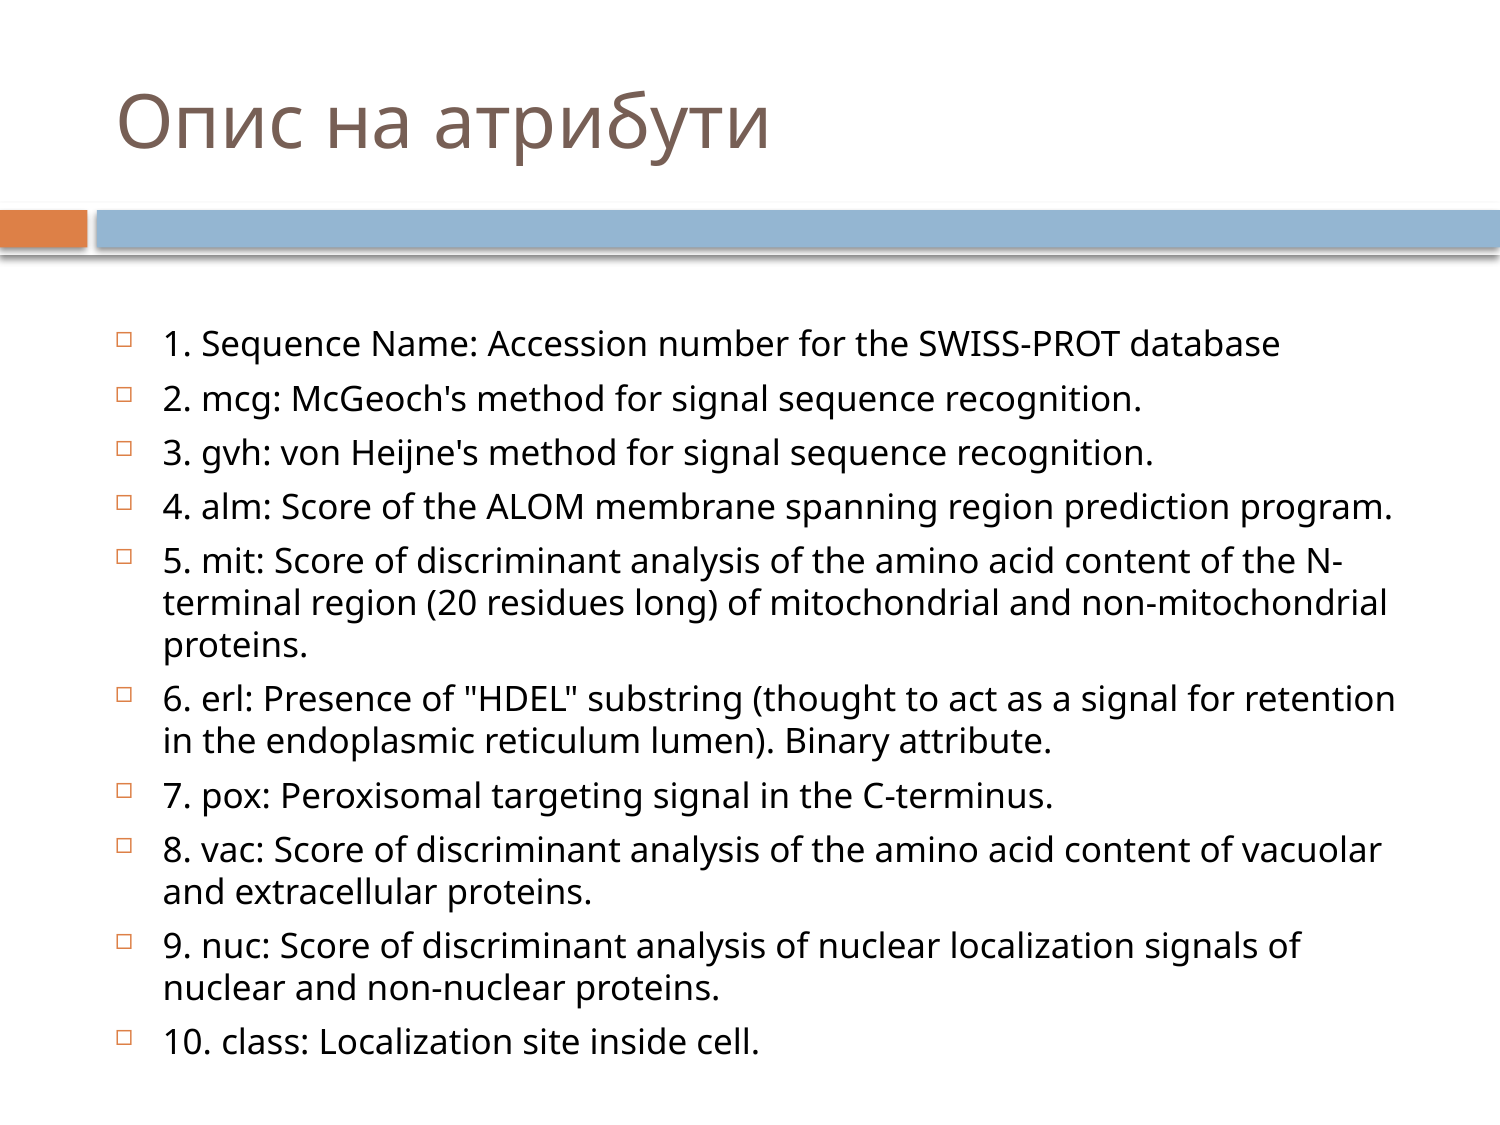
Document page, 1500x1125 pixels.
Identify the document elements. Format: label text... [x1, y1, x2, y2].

title Опис на атрибути [100, 37, 1438, 200]
list 1. Sequence Name: Accession number for the SWISS-PROT database 2. mcg: McGeoch's method for signal sequence recognition. 3. gvh: von Heijne's method for signal sequence recognition. 4. alm: Score of the ALOM membrane spanning region prediction program. 5. mit: Score of discriminant analysis of the amino acid content of the N-terminal region (20 residues long) of mitochondrial and non-mitochondrial proteins. 6. erl: Presence of "HDEL" substring (thought to act as a signal for retention in the endoplasmic reticulum lumen). Binary attribute. 7. pox: Peroxisomal targeting signal in the C-terminus. 8. vac: Score of discriminant analysis of the amino acid content of vacuolar and extracellular proteins. 9. nuc: Score of discriminant analysis of nuclear localization signals of nuclear and non-nuclear proteins. 10. class: Localization site inside cell. [100, 314, 1438, 1071]
